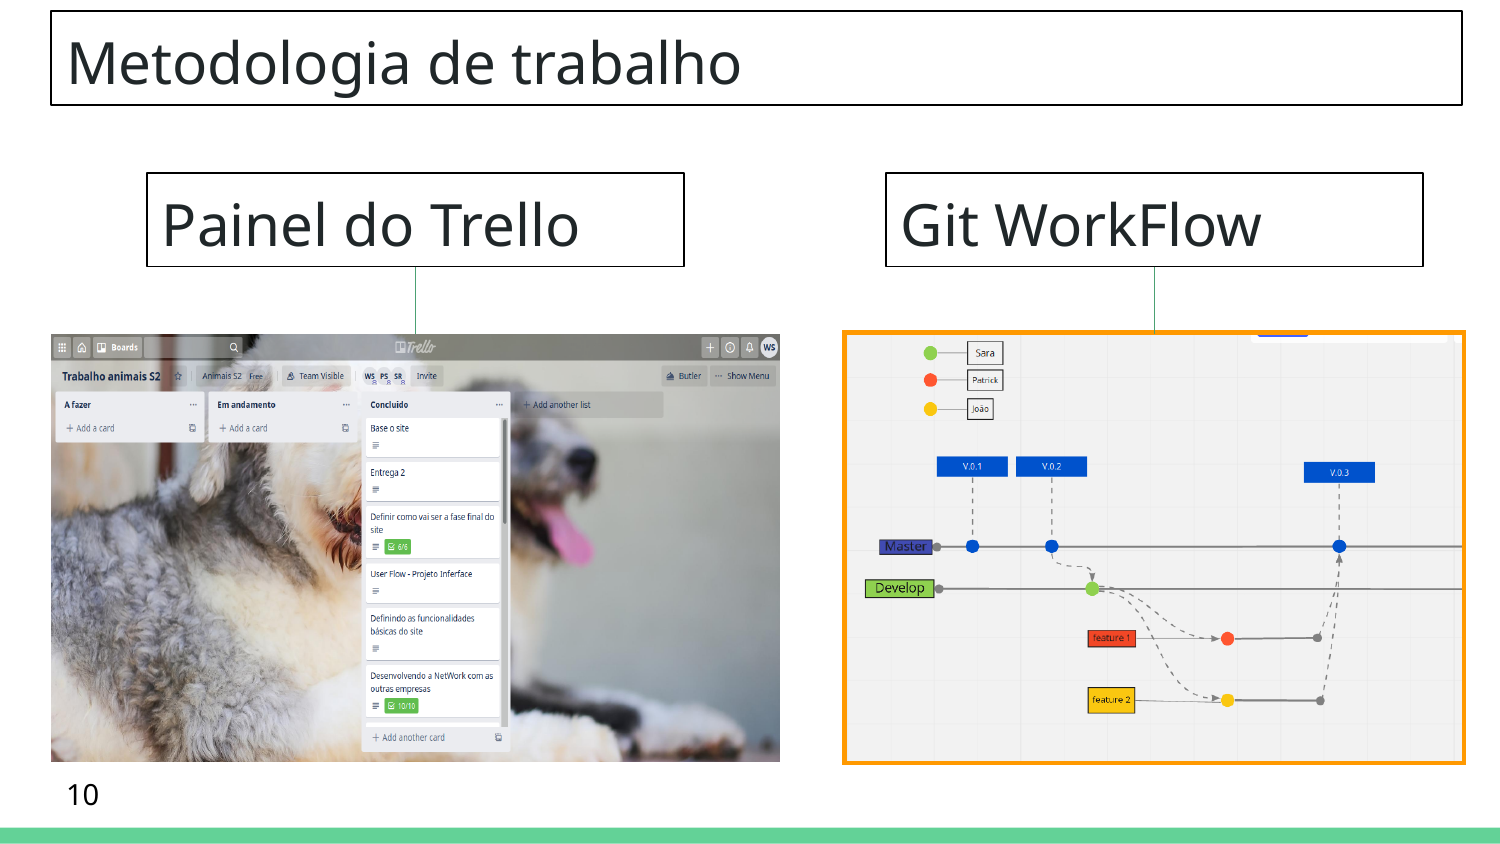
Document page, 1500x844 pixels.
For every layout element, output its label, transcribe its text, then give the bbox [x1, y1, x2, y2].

title Painel do Trello [146, 172, 685, 267]
text_box 10 [51, 770, 136, 825]
title Metodologia de trabalho [51, 10, 1463, 105]
picture [846, 334, 1463, 762]
title Git WorkFlow [885, 172, 1423, 267]
picture [50, 334, 781, 762]
